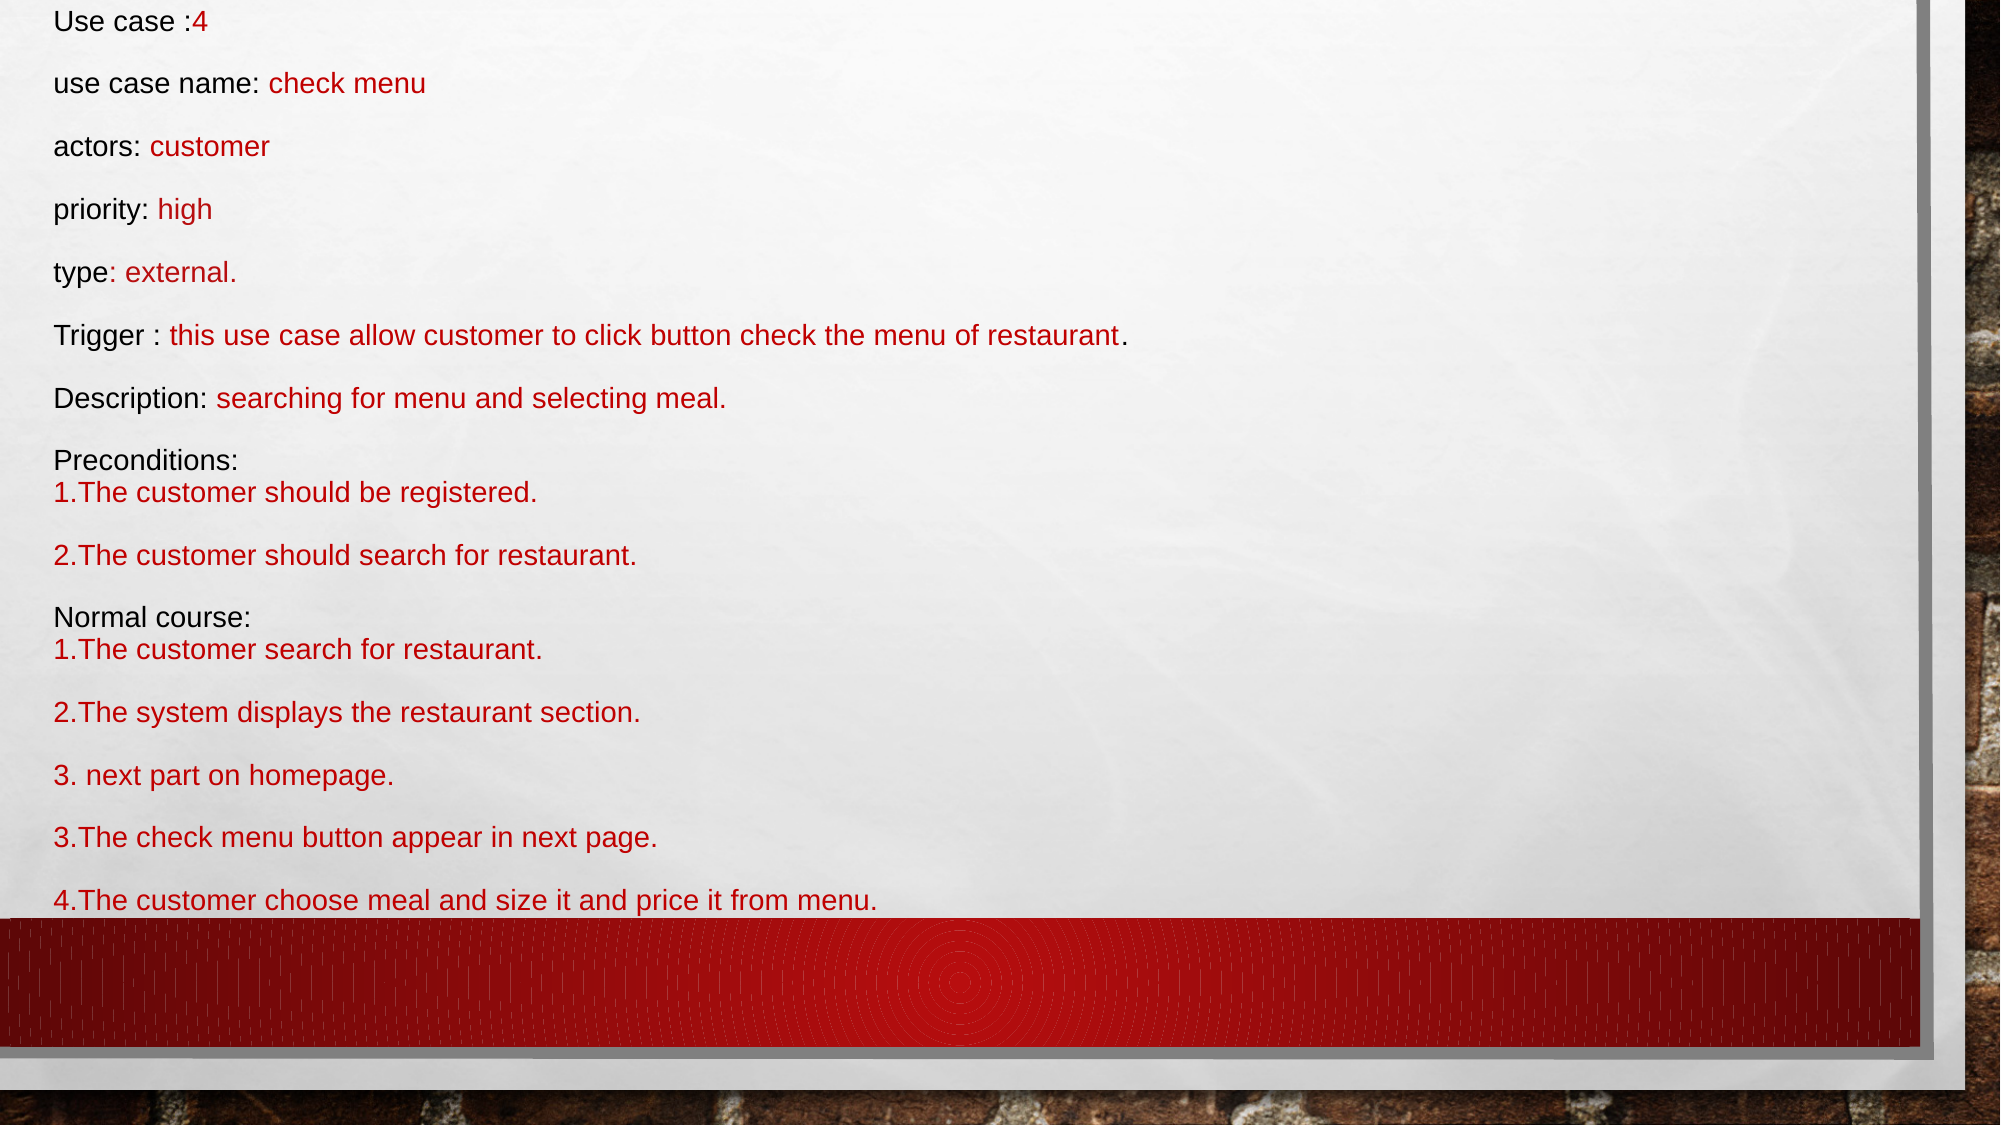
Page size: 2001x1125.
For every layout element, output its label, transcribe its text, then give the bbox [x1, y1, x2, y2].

title Use case :4 use case name: check menu actors: customer priority: high type: external. Trigger : this use case allow customer to click button check the menu of restaurant. Description: searching for menu and selecting meal. Preconditions: 1.The customer should be registered. 2.The customer should search for restaurant. Normal course: 1.The customer search for restaurant. 2.The system displays the restaurant section. 3. next part on homepage. 3.The check menu button appear in next page. 4.The customer choose meal and size it and price it from menu. [38, 367, 1744, 556]
picture [0, 0, 2000, 1125]
